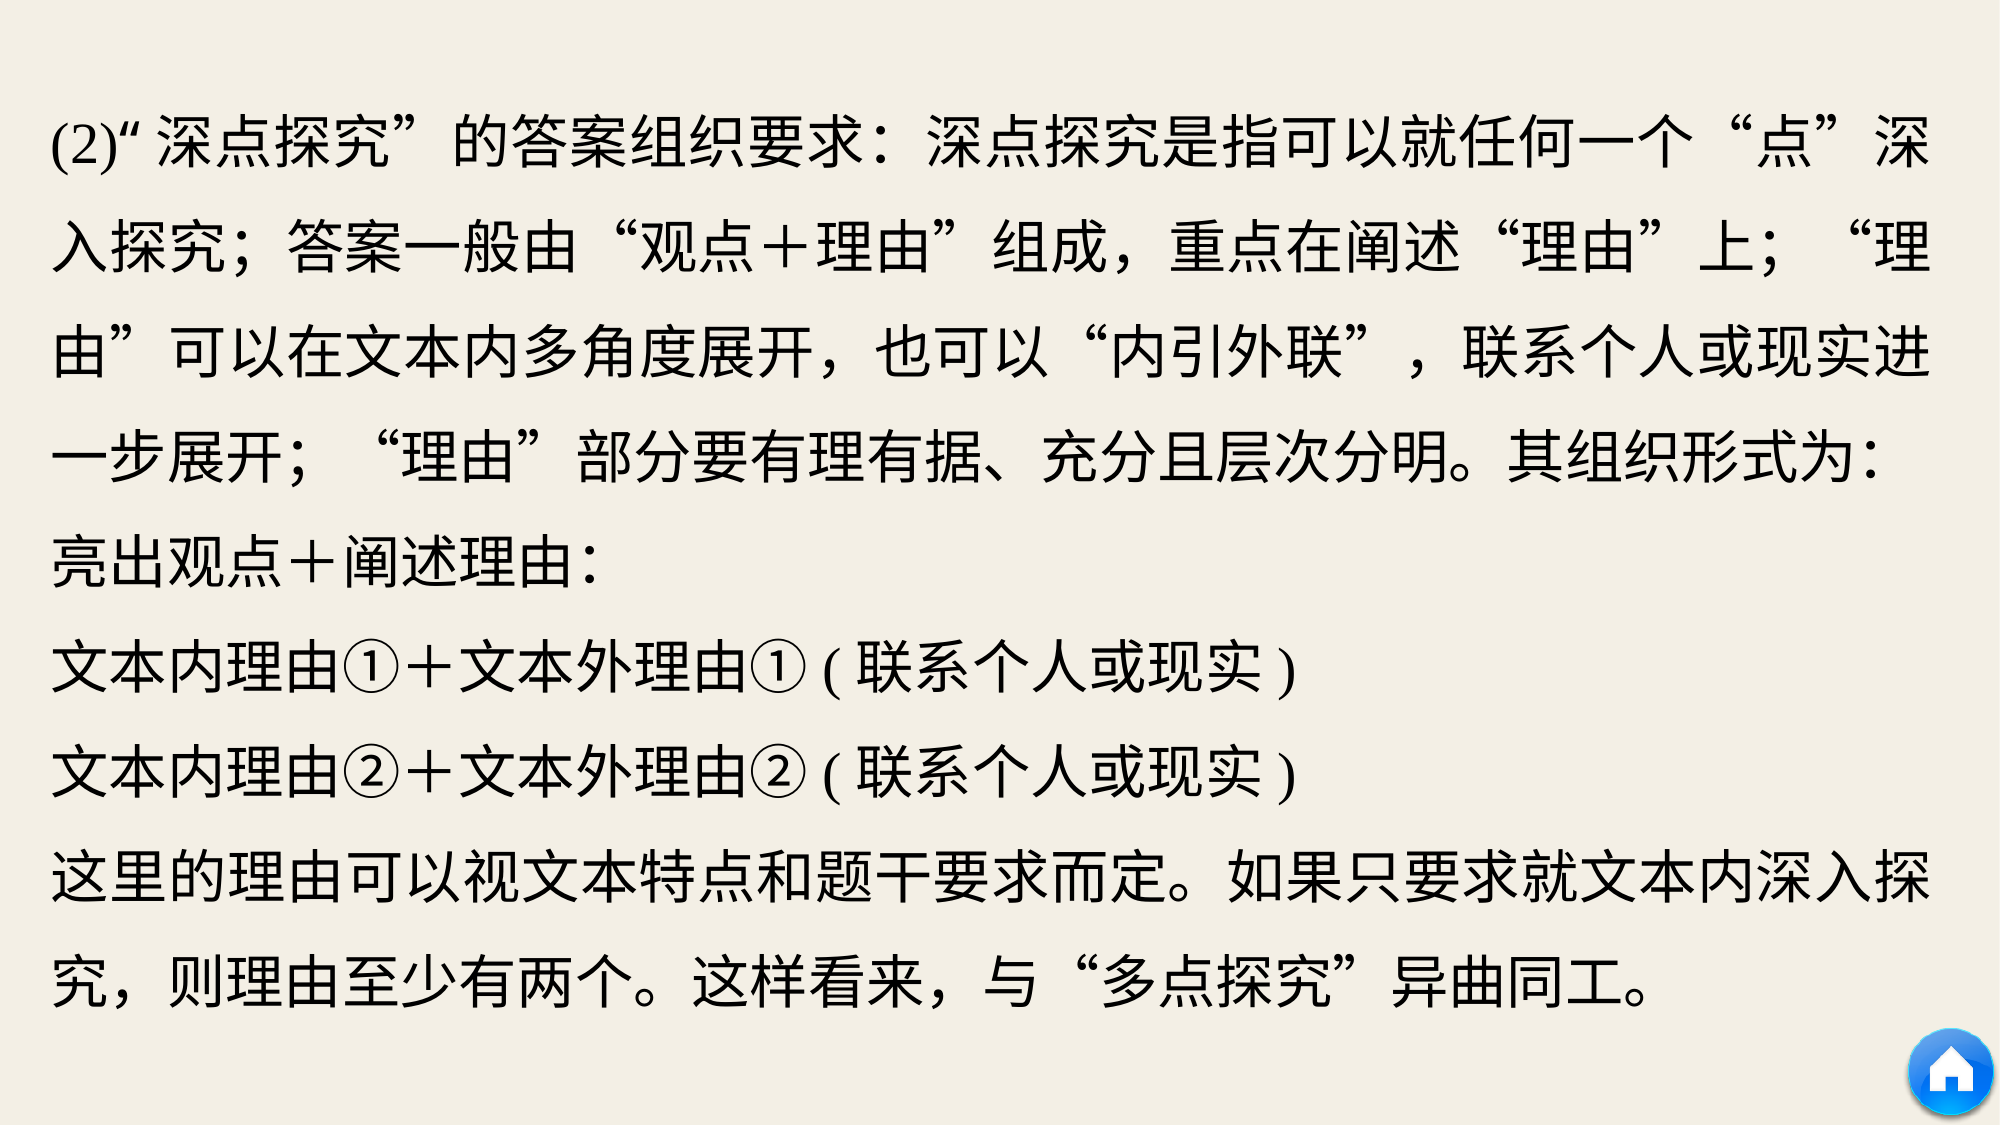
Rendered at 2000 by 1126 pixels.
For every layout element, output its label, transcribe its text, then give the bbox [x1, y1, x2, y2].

picture [1900, 1025, 2000, 1126]
text_box (2)“深点探究”的答案组织要求：深点探究是指可以就任何一个“点”深入探究；答案一般由“观点＋理由”组成，重点在阐述“理由”上；“理由”可以在文本内多角度展开，也可以“内引外联”，联系个人或现实进一步展开；“理由”部分要有理有据、充分且层次分明。其组织形式为： 亮出观点＋阐述理由： 文本内理由①＋文本外理由①(联系个人或现实) 文本内理由②＋文本外理由②(联系个人或现实) 这里的理由可以视文本特点和题干要求而定。如果只要求就文本内深入探究，则理由至少有两个。这样看来，与“多点探究”异曲同工。 [30, 60, 1952, 1026]
